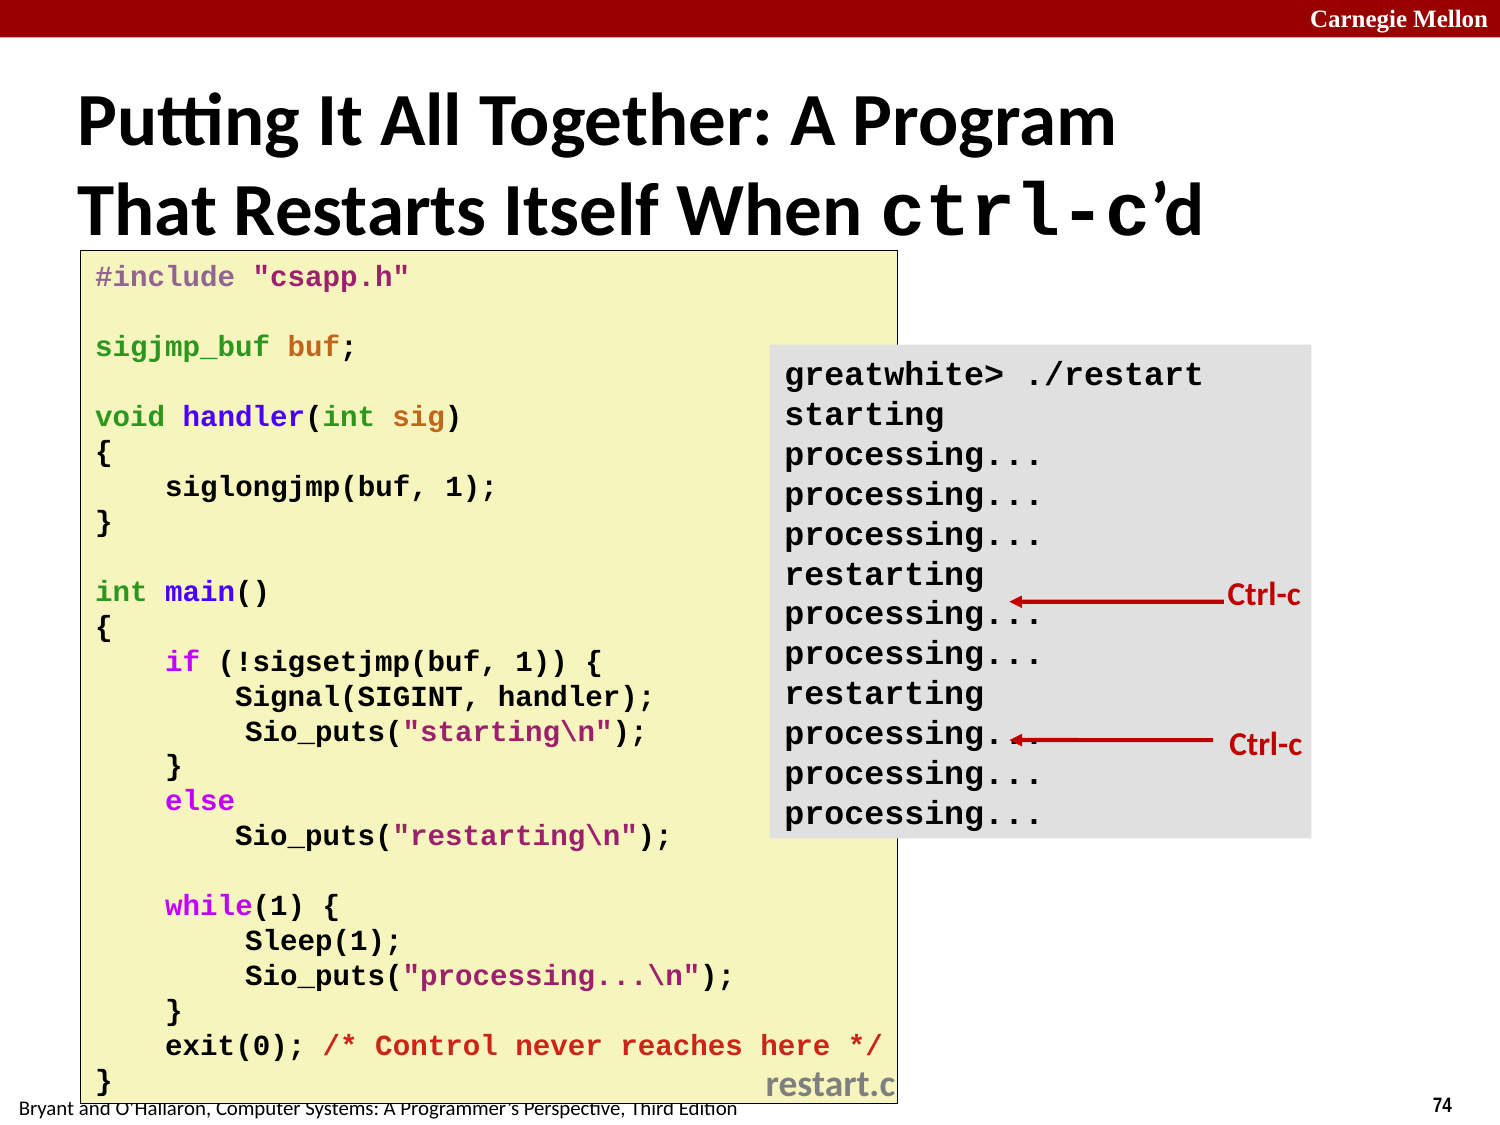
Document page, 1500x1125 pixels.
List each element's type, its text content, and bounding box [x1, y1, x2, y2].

text_box restart.c [750, 1051, 911, 1112]
text_box #include "csapp.h" sigjmp_buf buf; void handler(int sig) { siglongjmp(buf, 1); } int main() { if (!sigsetjmp(buf, 1)) { Signal(SIGINT, handler); Sio_puts("starting\n"); } else Sio_puts("restarting\n"); while(1) { Sleep(1); Sio_puts("processing...\n"); } exit(0); /* Control never reaches here */ } [80, 249, 898, 1104]
title Putting It All Together: A Program That Restarts Itself When ctrl-c’d [62, 70, 1451, 251]
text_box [769, 344, 1320, 845]
